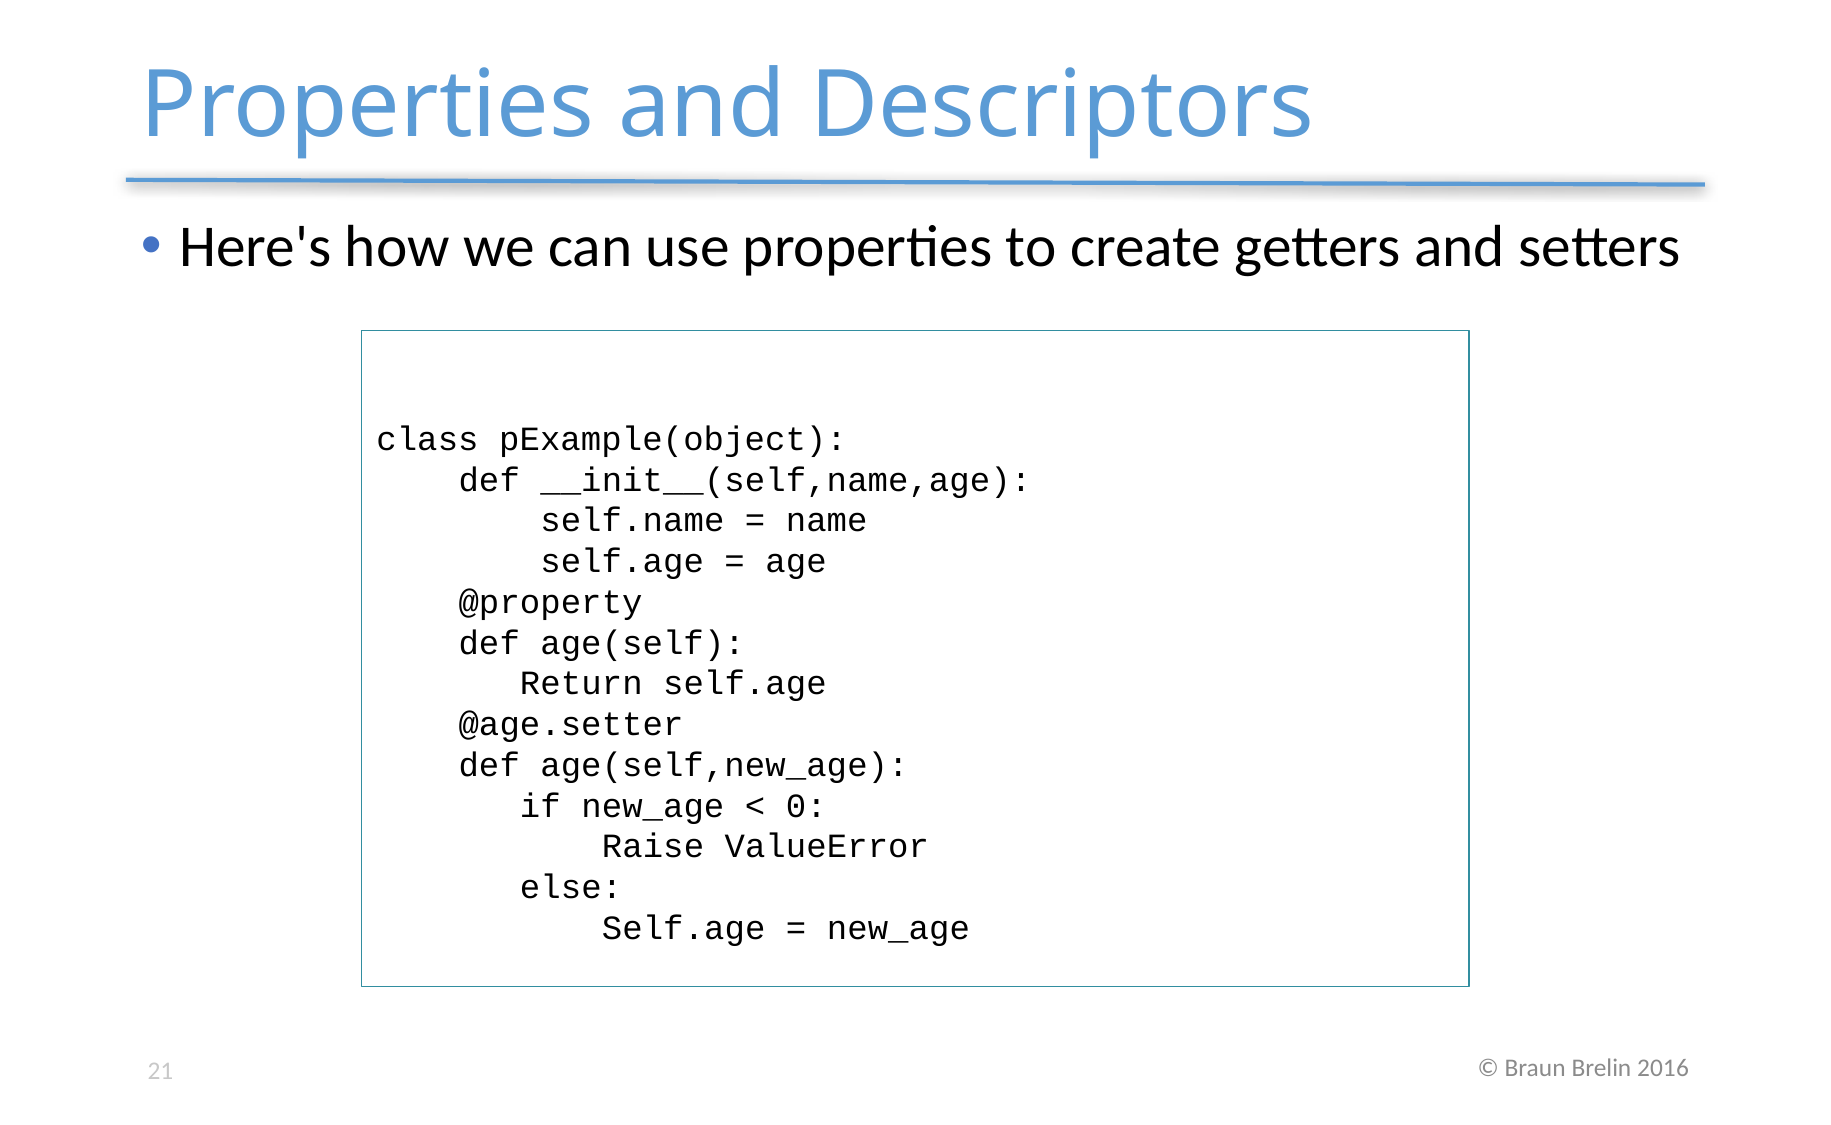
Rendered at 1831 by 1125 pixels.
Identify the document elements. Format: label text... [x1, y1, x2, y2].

title Properties and Descriptors [125, 31, 1705, 180]
text_box class pExample(object): def __init__(self,name,age): self.name = name self.age = age @property def age(self): Return self.age @age.setter def age(self,new_age): if new_age < 0: Raise ValueError else: Self.age = new_age [361, 329, 1470, 987]
list Here's how we can use properties to create getters and setters [125, 207, 1705, 1015]
slide_number 21 [132, 1039, 209, 1100]
